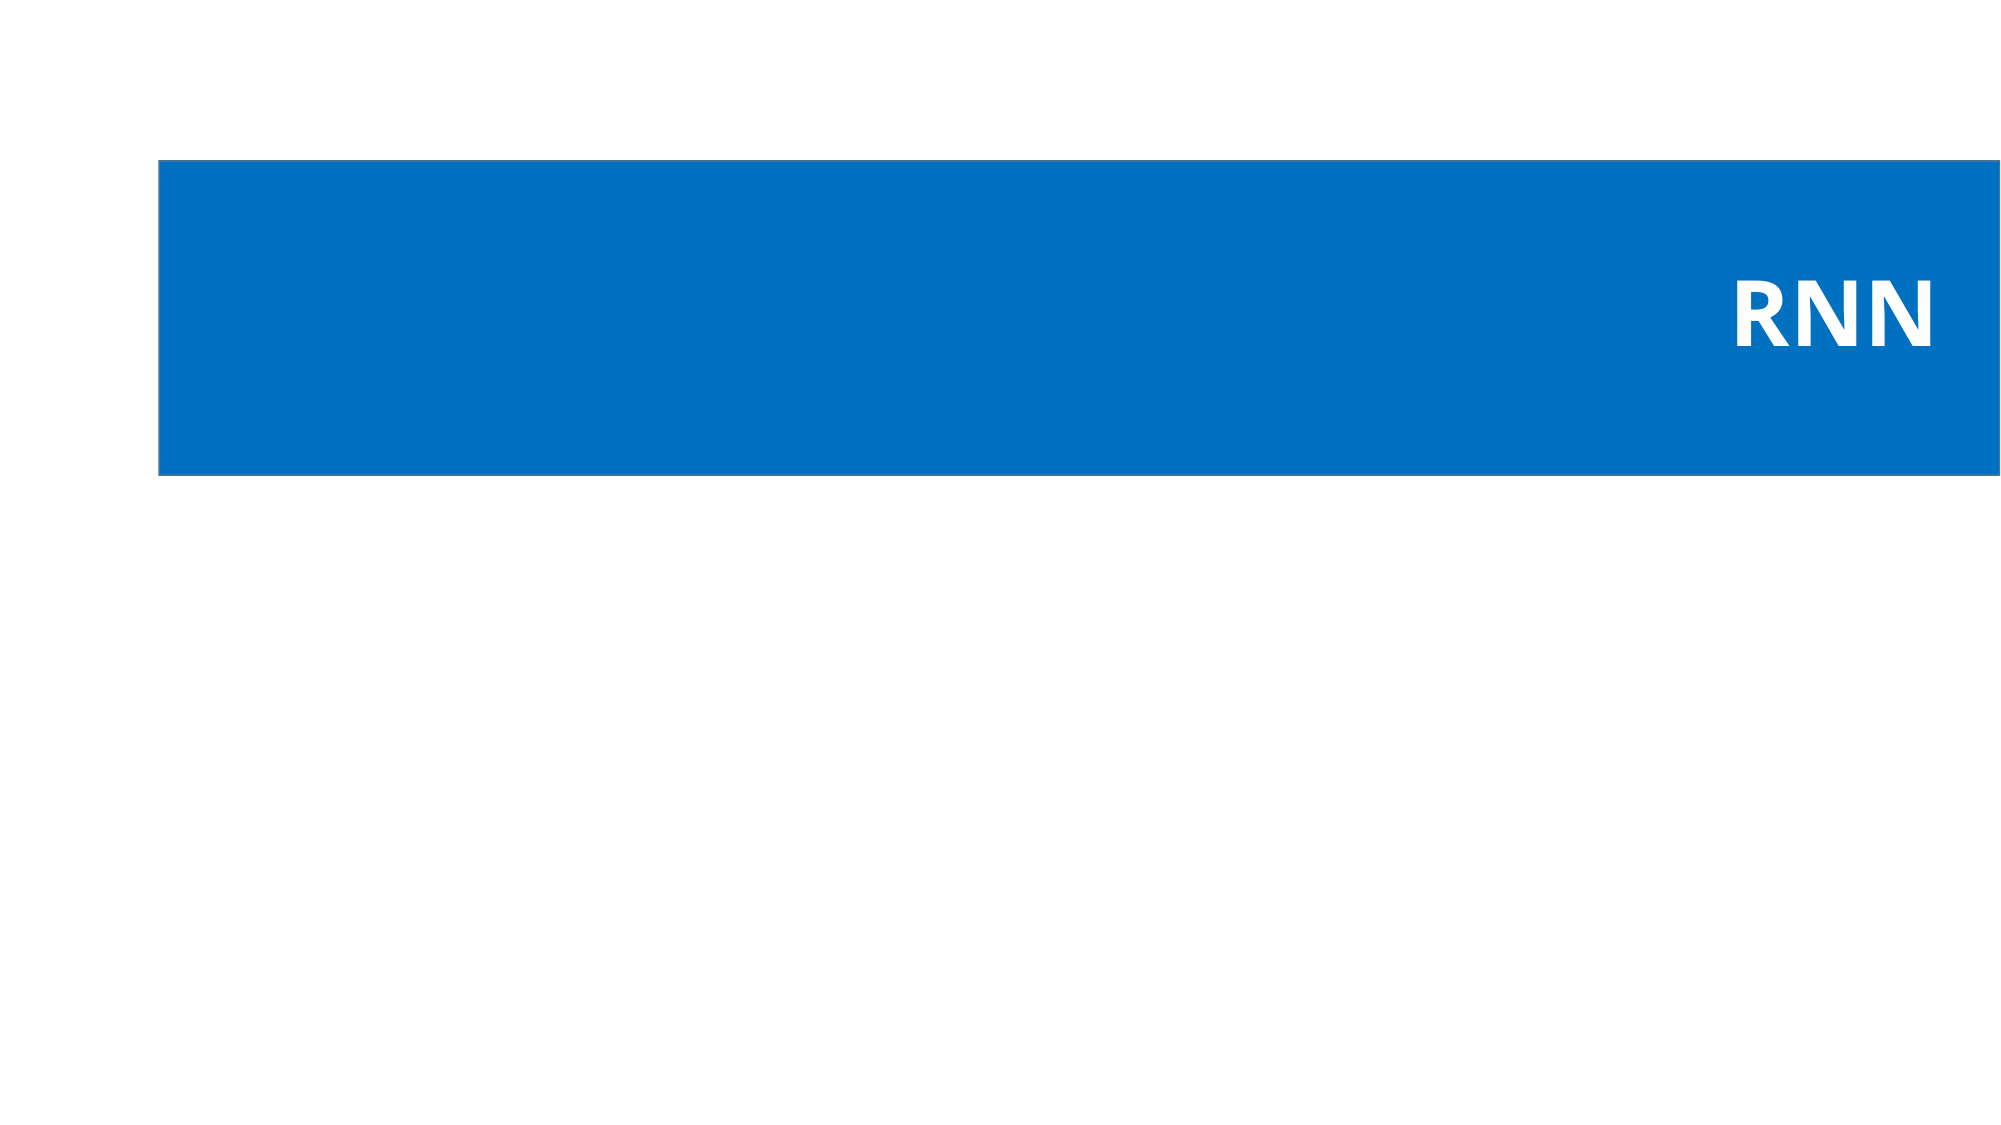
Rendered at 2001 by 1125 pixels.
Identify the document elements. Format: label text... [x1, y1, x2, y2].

title RNN [1714, 208, 1965, 426]
